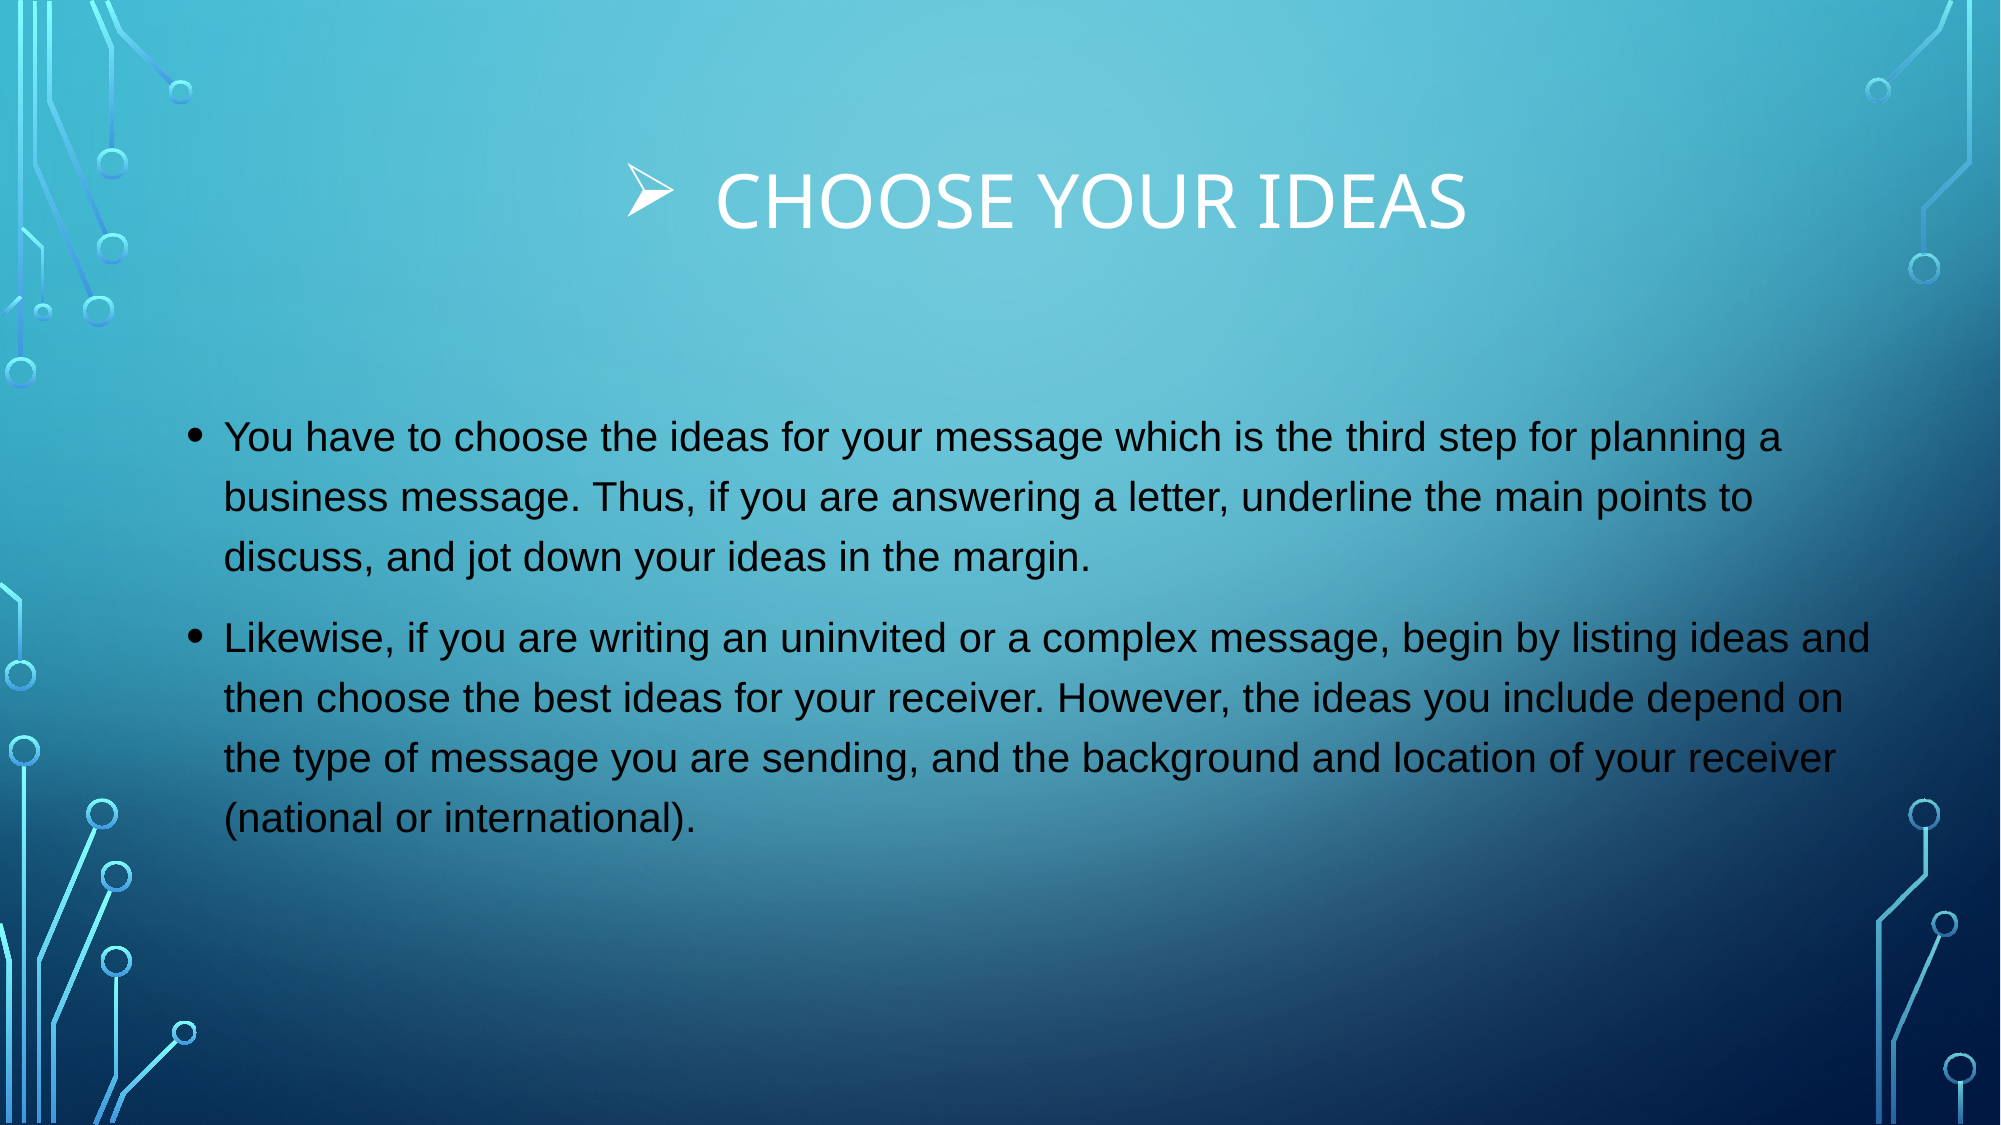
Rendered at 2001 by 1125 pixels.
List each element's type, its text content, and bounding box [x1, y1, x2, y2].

title Choose your ideas [232, 131, 1858, 277]
list You have to choose the ideas for your message which is the third step for planning a business message. Thus, if you are answering a letter, underline the main points to discuss, and jot down your ideas in the margin. Likewise, if you are writing an uninvited or a complex message, begin by listing ideas and then choose the best ideas for your receiver. However, the ideas you include depend on the type of message you are sending, and the background and location of your receiver (national or international). [171, 392, 1920, 927]
